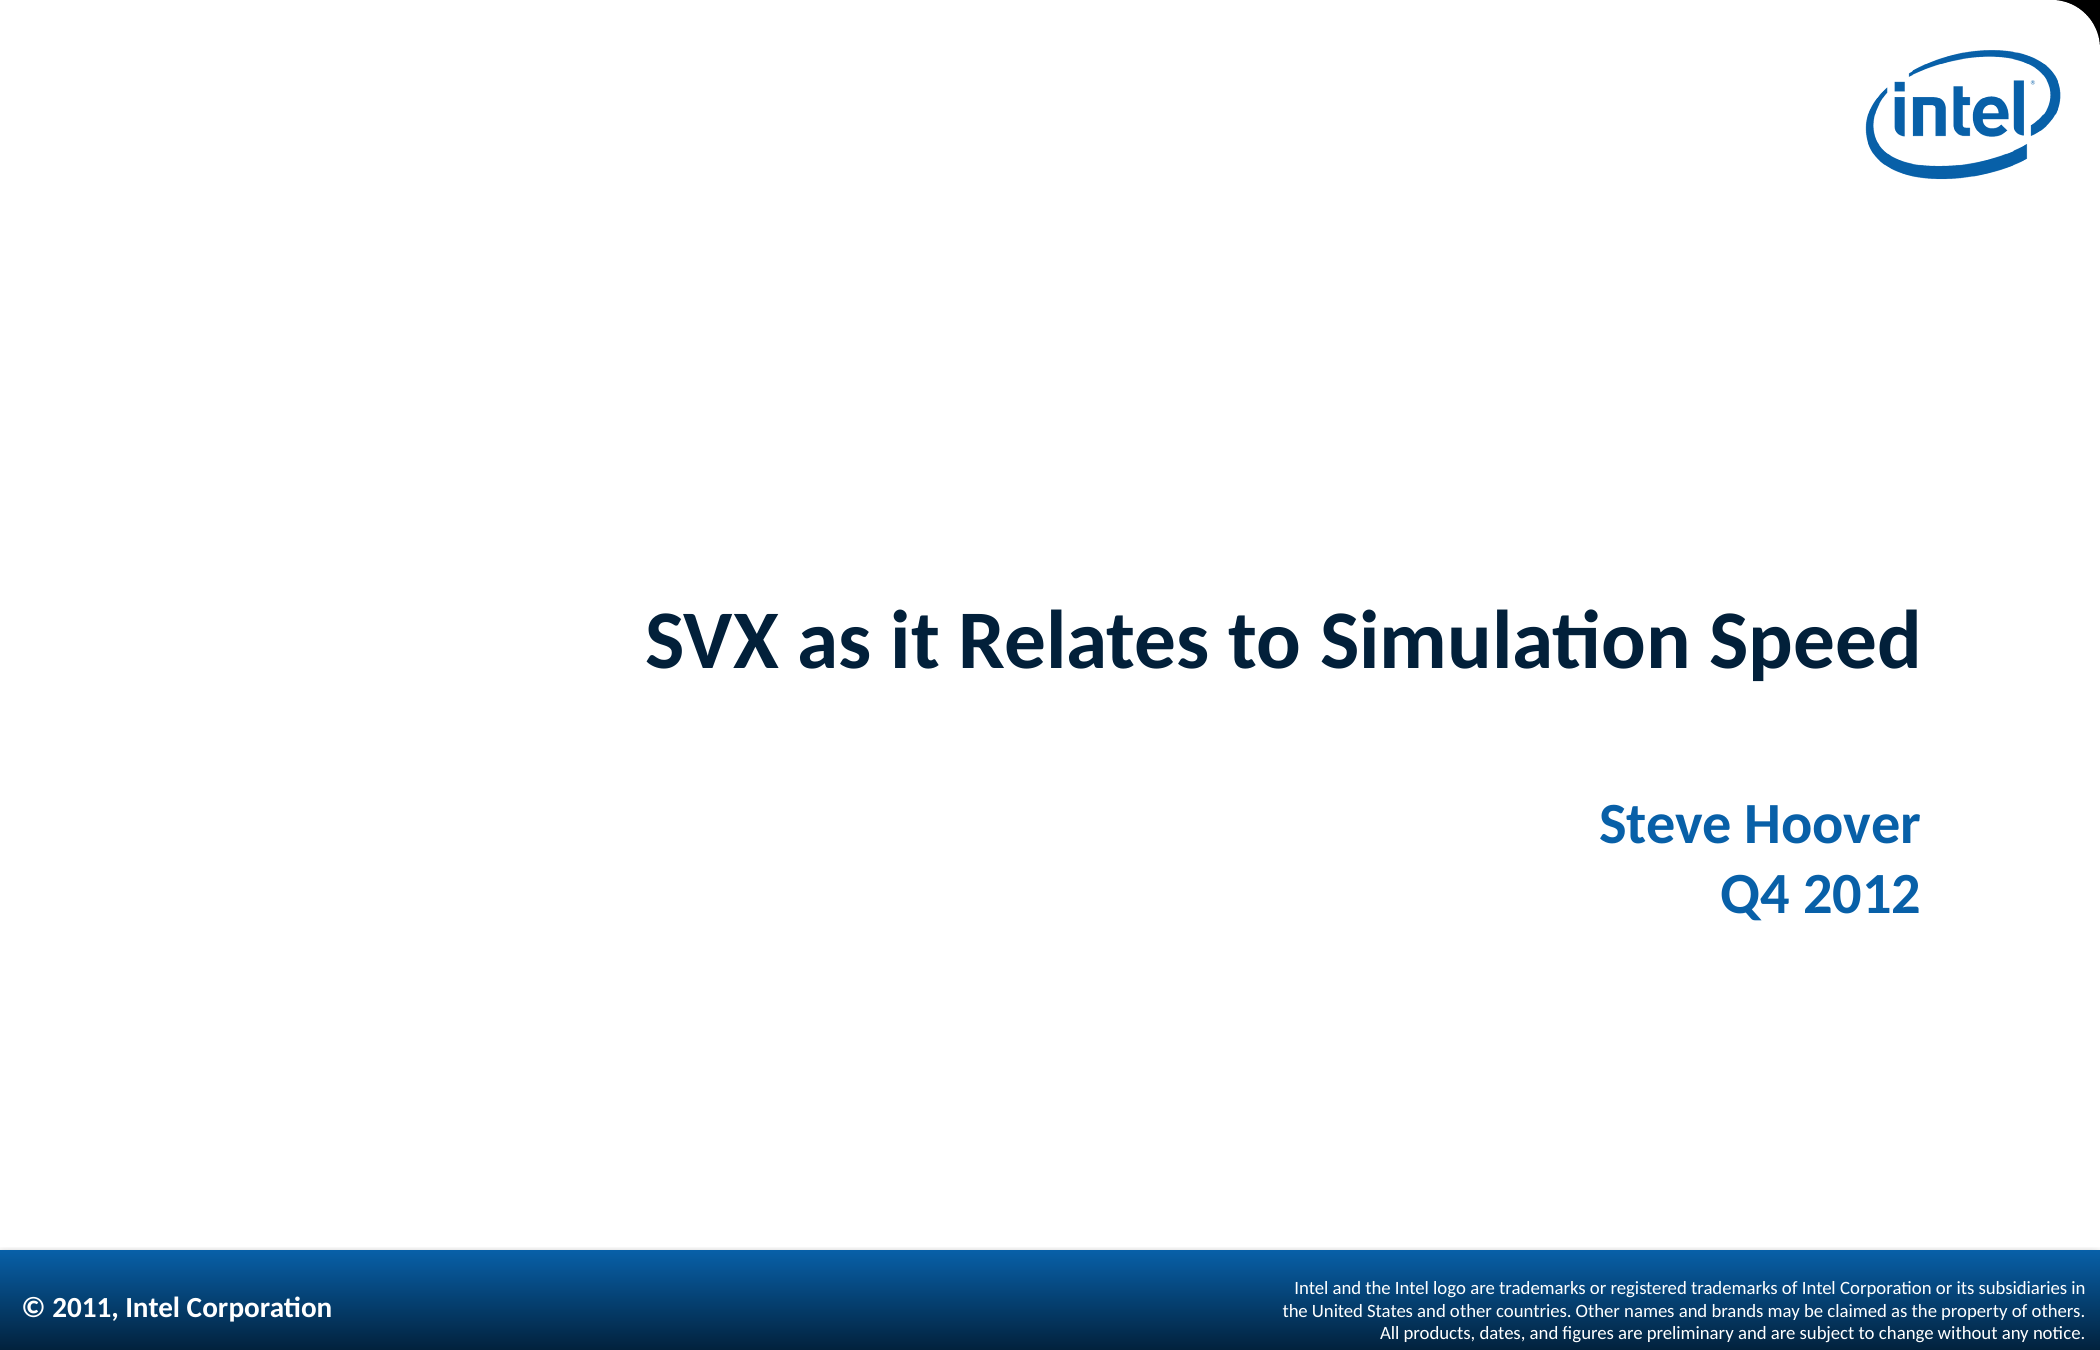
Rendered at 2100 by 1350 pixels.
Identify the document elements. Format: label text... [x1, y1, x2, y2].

picture [1862, 49, 2064, 180]
title SVX as it Relates to Simulation Speed [399, 374, 1945, 800]
subtitle Steve Hoover Q4 2012 [399, 774, 1943, 1110]
